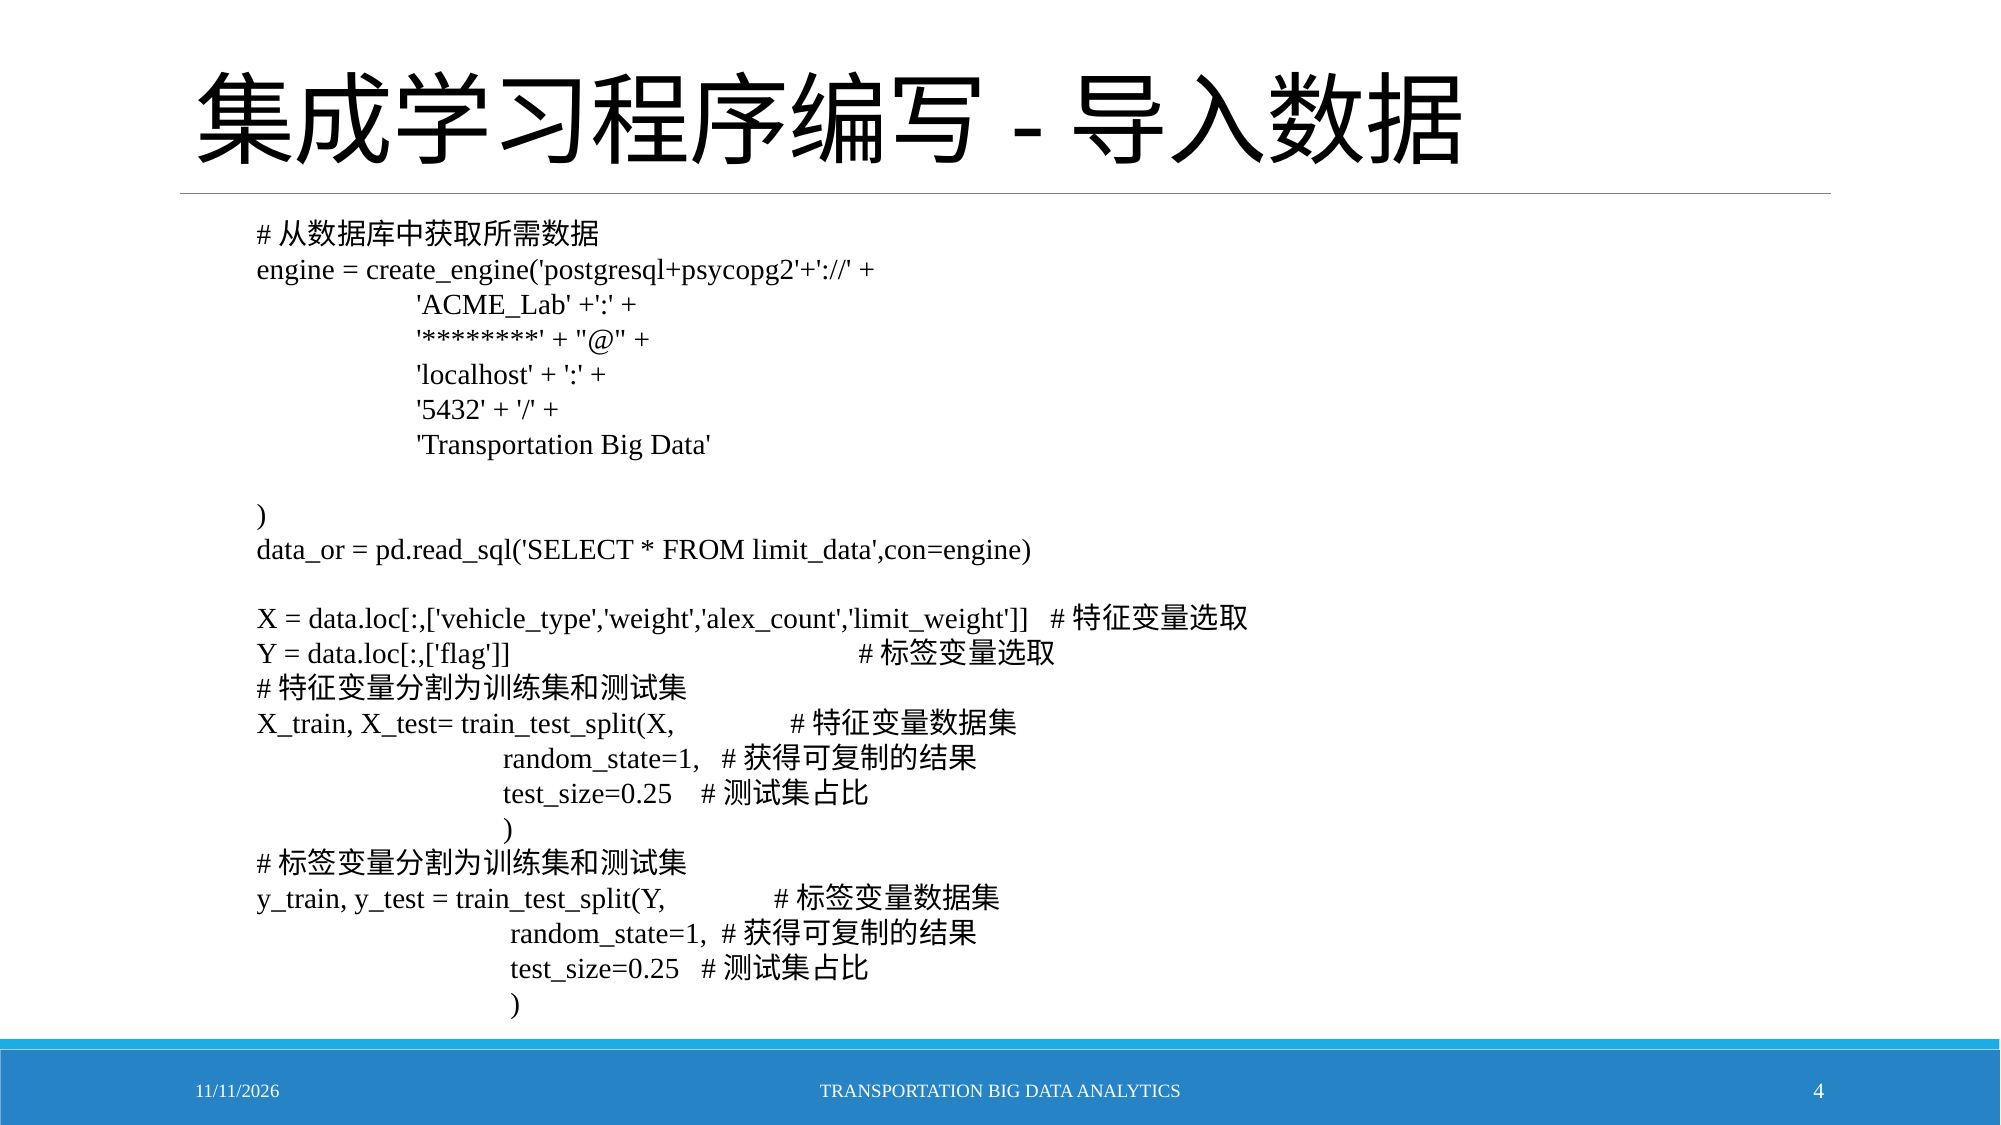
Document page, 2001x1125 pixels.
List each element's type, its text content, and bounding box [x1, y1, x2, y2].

footer Transportation Big Data Analytics [604, 1059, 1396, 1120]
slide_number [180, 1059, 586, 1120]
title 集成学习程序编写-导入数据 [180, 20, 1830, 185]
slide_number 4 [1624, 1059, 1840, 1120]
text_box #从数据库中获取所需数据 engine = create_engine('postgresql+psycopg2'+'://' + 'ACME_Lab' +':' + '********' + "@" + 'localhost' + ':' + '5432' + '/' + 'Transportation Big Data' ) data_or = pd.read_sql('SELECT * FROM limit_data',con=engine) X = data.loc[:,['vehicle_type','weight','alex_count','limit_weight']] #特征变量选取 Y = data.loc[:,['flag']] #标签变量选取 #特征变量分割为训练集和测试集 X_train, X_test= train_test_split(X, #特征变量数据集 random_state=1, #获得可复制的结果 test_size=0.25 #测试集占比 ) #标签变量分割为训练集和测试集 y_train, y_test = train_test_split(Y, #标签变量数据集 random_state=1, #获得可复制的结果 test_size=0.25 #测试集占比 ) [241, 207, 1934, 1027]
